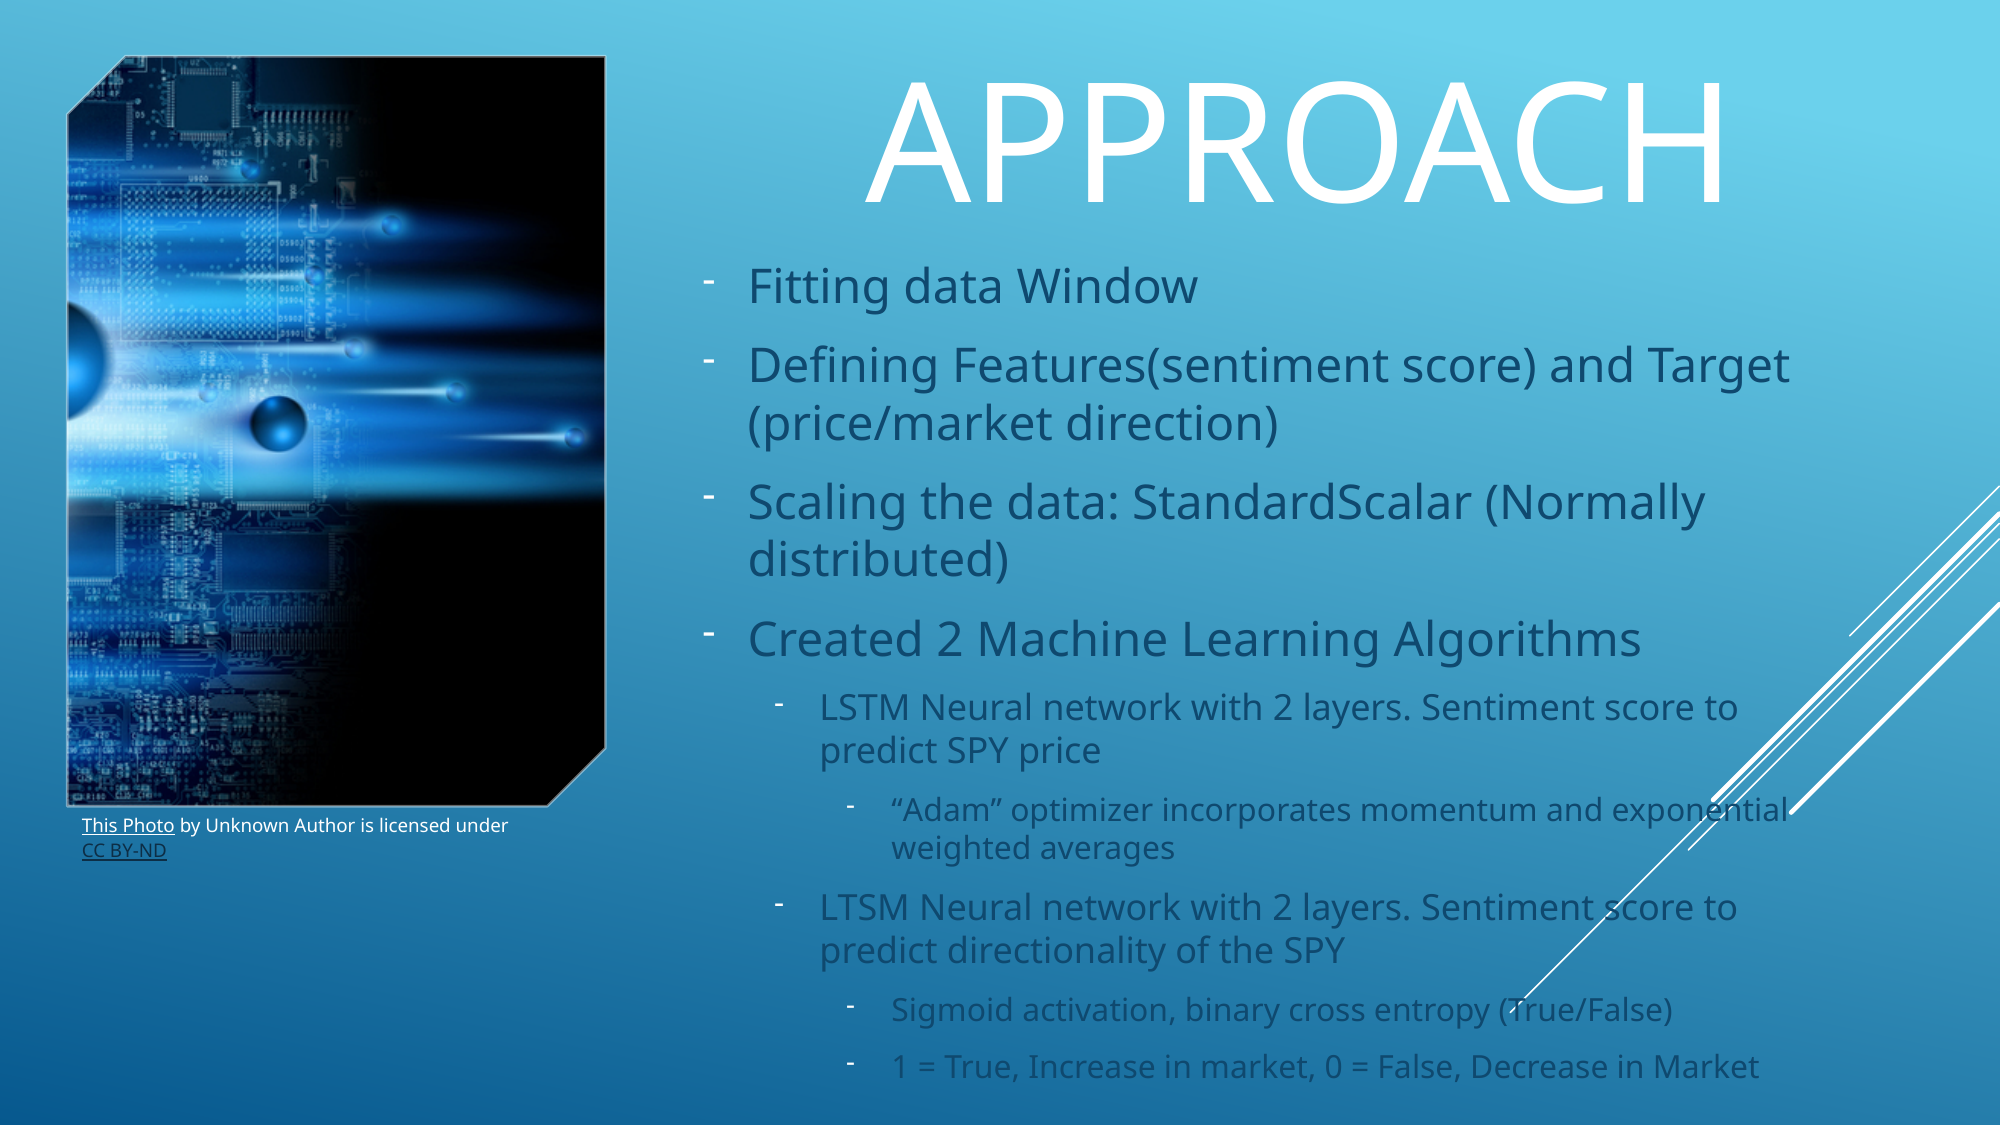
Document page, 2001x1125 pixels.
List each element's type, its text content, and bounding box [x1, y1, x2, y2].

picture [66, 55, 606, 807]
title approach [850, 56, 1838, 244]
text_box This Photo by Unknown Author is licensed under CC BY-ND [67, 807, 606, 872]
list Fitting data Window Defining Features(sentiment score) and Target (price/market direction) Scaling the data: StandardScalar (Normally distributed) Created 2 Machine Learning Algorithms LSTM Neural network with 2 layers. Sentiment score to predict SPY price “Adam” optimizer incorporates momentum and exponential weighted averages LTSM Neural network with 2 layers. Sentiment score to predict directionality of the SPY Sigmoid activation, binary cross entropy (True/False) 1 = True, Increase in market, 0 = False, Decrease in Market [687, 247, 1848, 1093]
